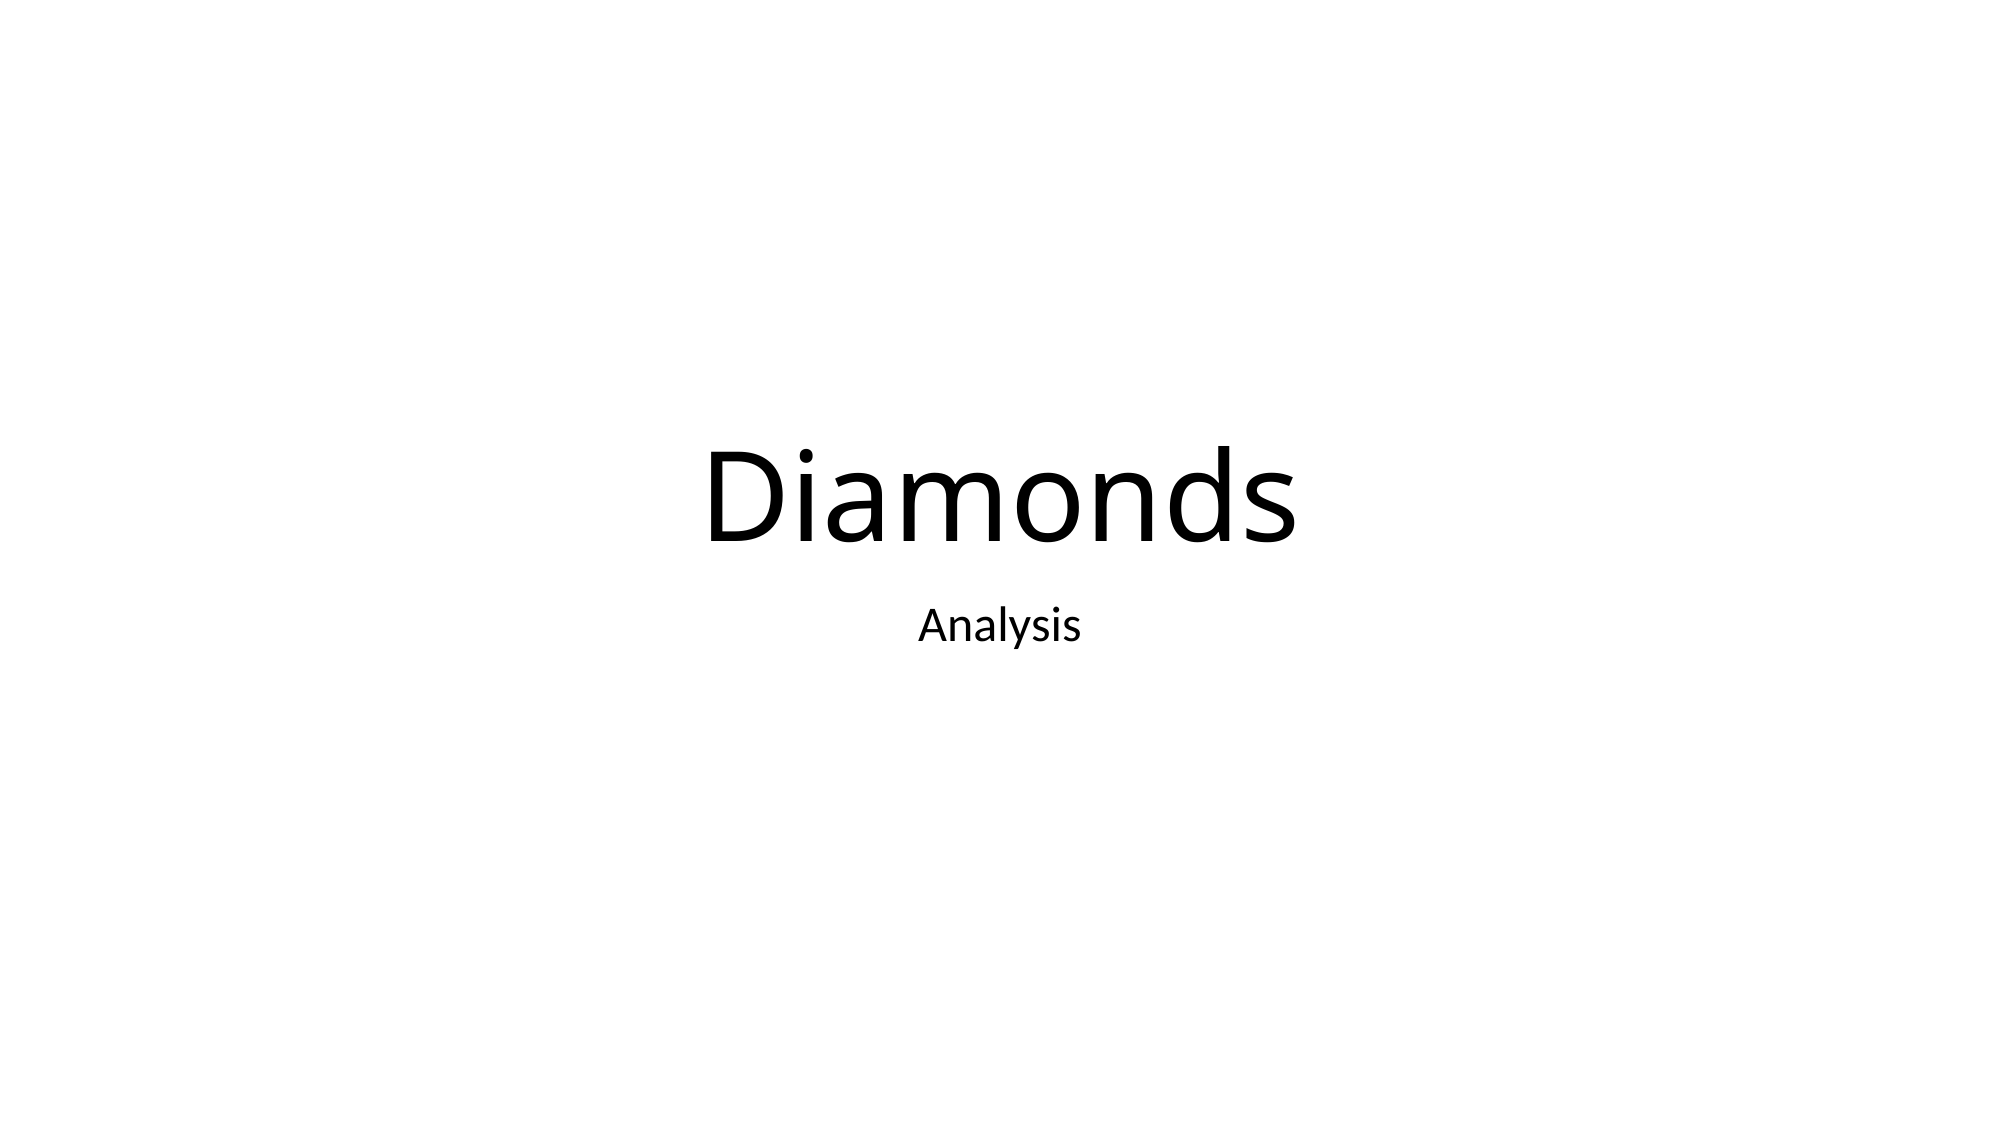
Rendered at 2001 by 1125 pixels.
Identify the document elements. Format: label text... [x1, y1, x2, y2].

title Diamonds [249, 184, 1750, 576]
subtitle Analysis [249, 590, 1750, 863]
